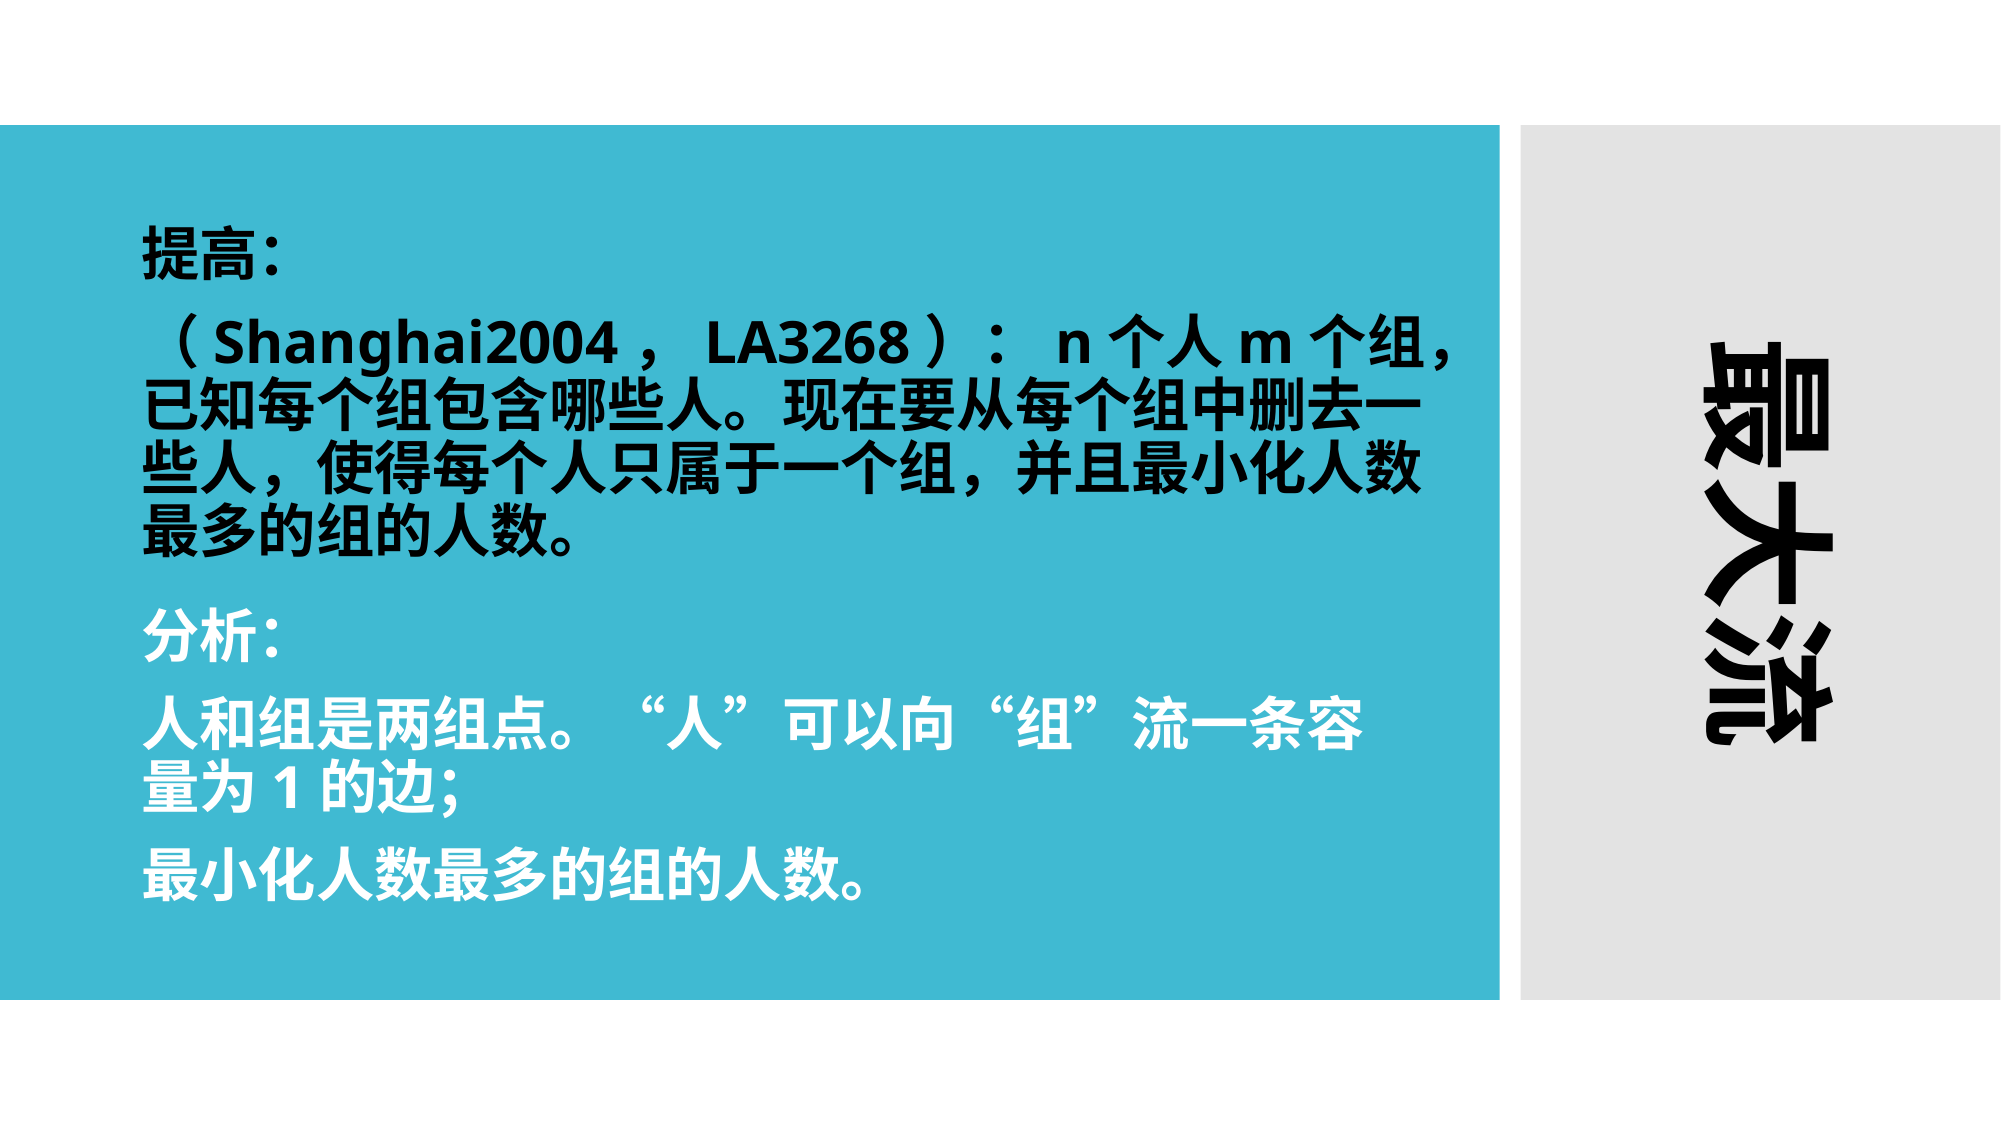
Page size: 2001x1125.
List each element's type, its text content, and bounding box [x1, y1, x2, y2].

text_box 最大流 [1664, 322, 1862, 934]
subtitle 提高： （Shanghai2004，LA3268）：n个人m个组，已知每个组包含哪些人。现在要从每个组中删去一些人，使得每个人只属于一个组，并且最小化人数最多的组的人数。 [126, 218, 1448, 632]
text_box 分析： 人和组是两组点。“人”可以向“组”流一条容量为1的边； 最小化人数最多的组的人数。 [126, 600, 1408, 990]
